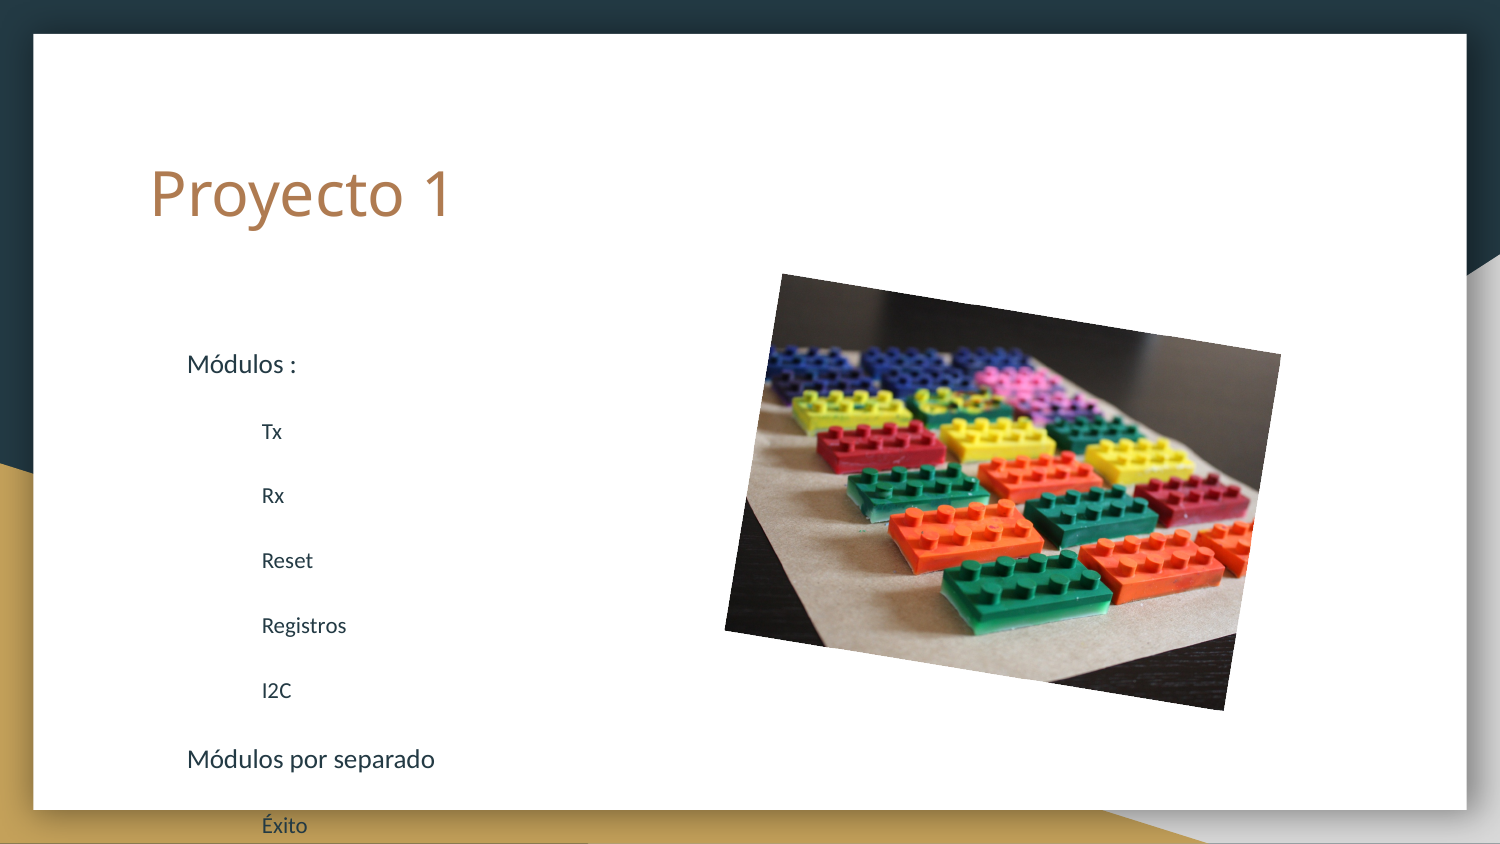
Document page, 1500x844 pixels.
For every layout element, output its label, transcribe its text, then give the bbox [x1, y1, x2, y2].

picture [725, 274, 1280, 711]
list Módulos : Tx Rx Reset Registros I2C Módulos por separado Éxito [134, 326, 1366, 729]
title Proyecto 1 [134, 138, 1366, 296]
